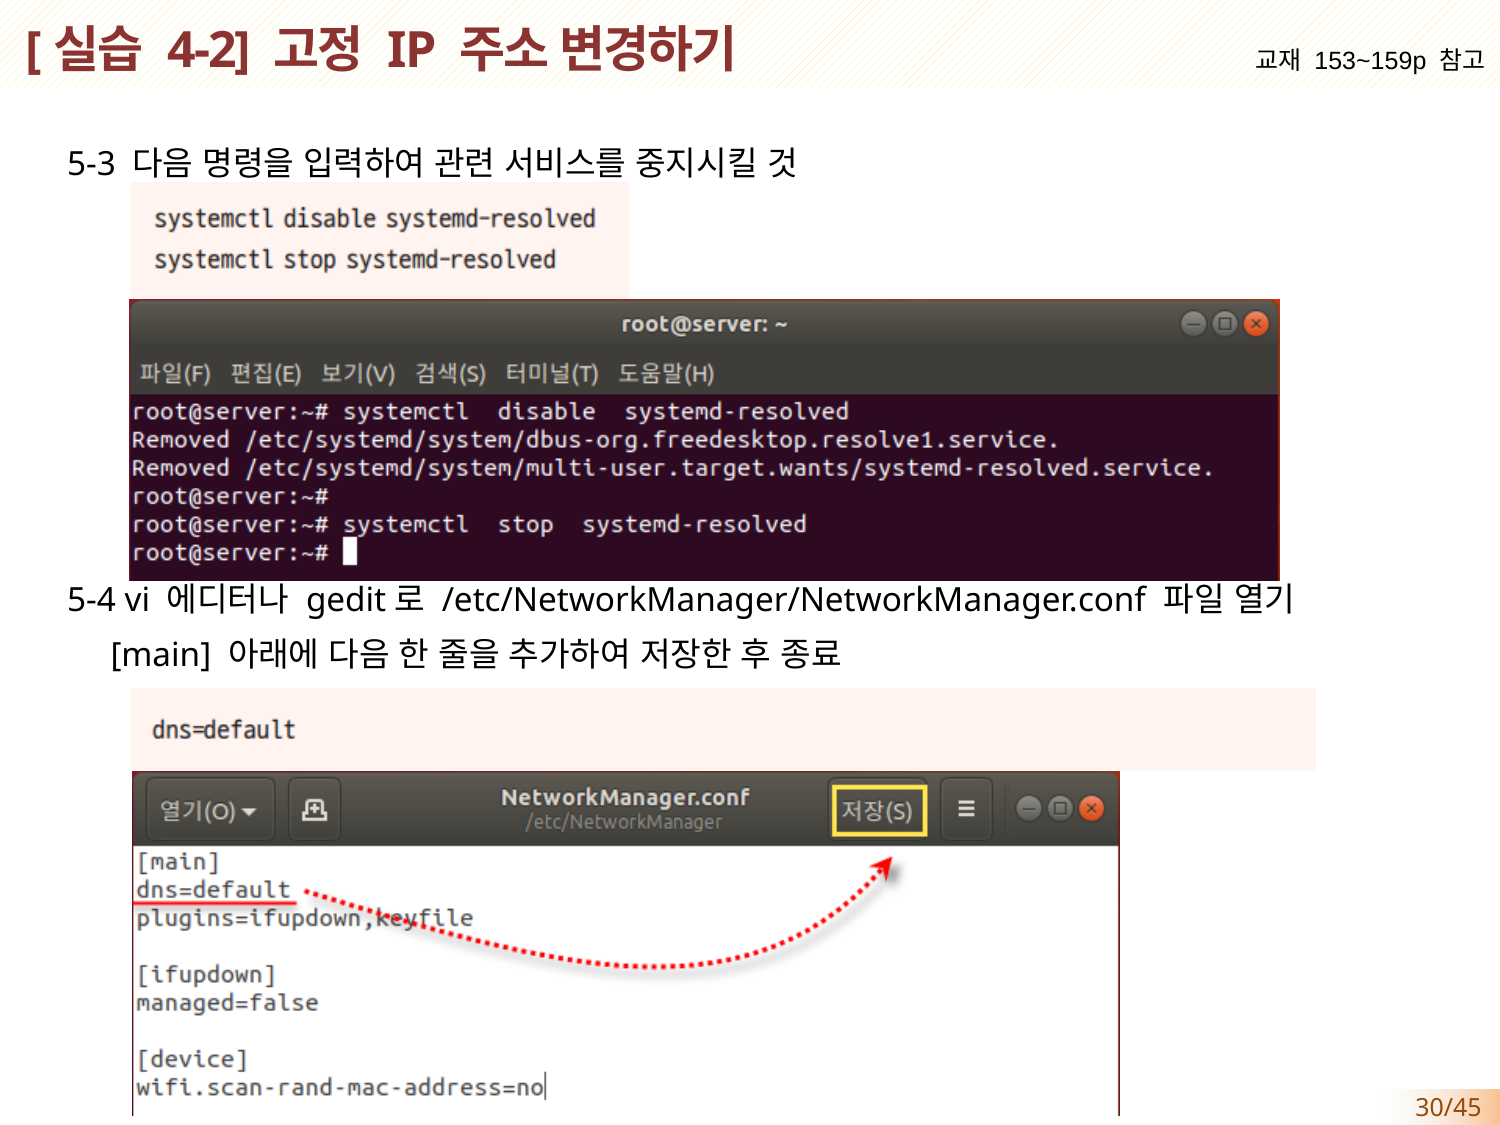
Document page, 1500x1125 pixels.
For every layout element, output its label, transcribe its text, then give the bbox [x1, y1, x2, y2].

text_box 교재 153~159p 참고 [1240, 36, 1500, 82]
picture [129, 182, 1280, 582]
list 5-3 다음 명령을 입력하여 관련 서비스를 중지시킬 것 5-4 vi 에디터나 gedit로 /etc/NetworkManager/NetworkManager.conf 파일 열기 [main] 아래에 다음 한 줄을 추가하여 저장한 후 종료 [10, 126, 1481, 1125]
title [실습 4-2] 고정 IP 주소 변경하기 [10, 8, 1288, 87]
picture [130, 687, 1316, 1116]
